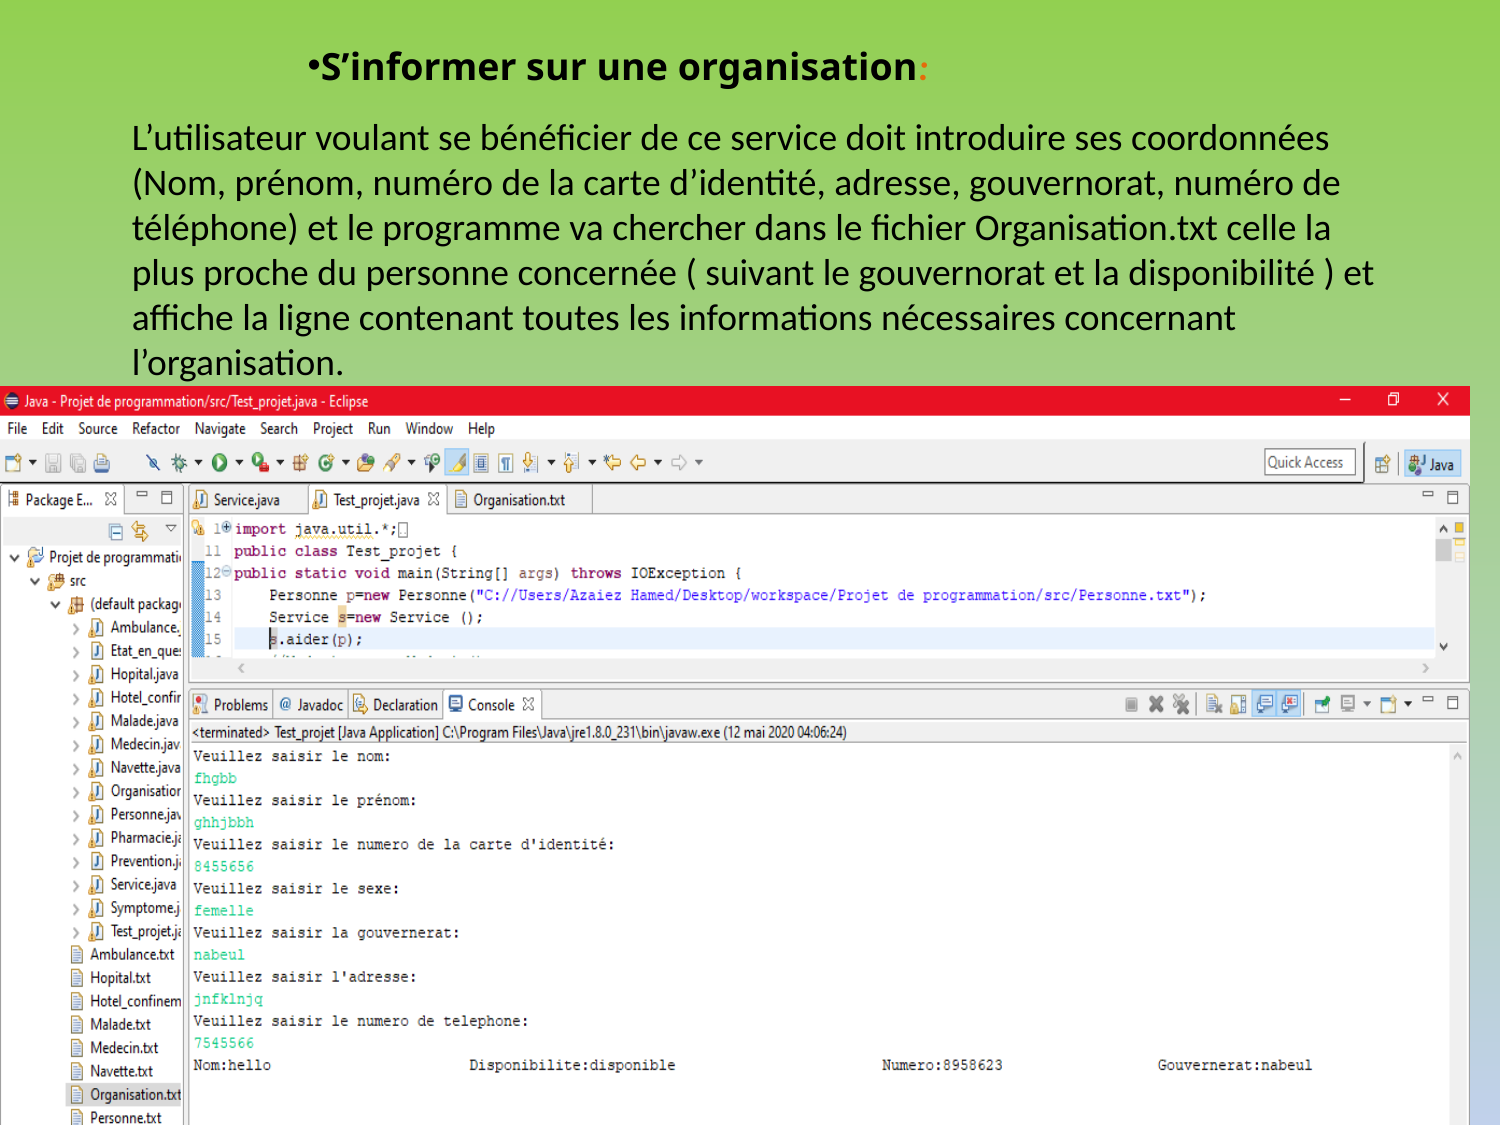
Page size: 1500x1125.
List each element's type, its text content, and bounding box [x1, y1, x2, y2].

text_box L’utilisateur voulant se bénéficier de ce service doit introduire ses coordonnées (Nom, prénom, numéro de la carte d’identité, adresse, gouvernorat, numéro de téléphone) et le programme va chercher dans le fichier Organisation.txt celle la plus proche du personne concernée ( suivant le gouvernorat et la disponibilité ) et affiche la ligne contenant toutes les informations nécessaires concernant l’organisation. [117, 105, 1418, 385]
picture [0, 386, 1471, 1125]
text_box S’informer sur une organisation: [292, 35, 996, 95]
